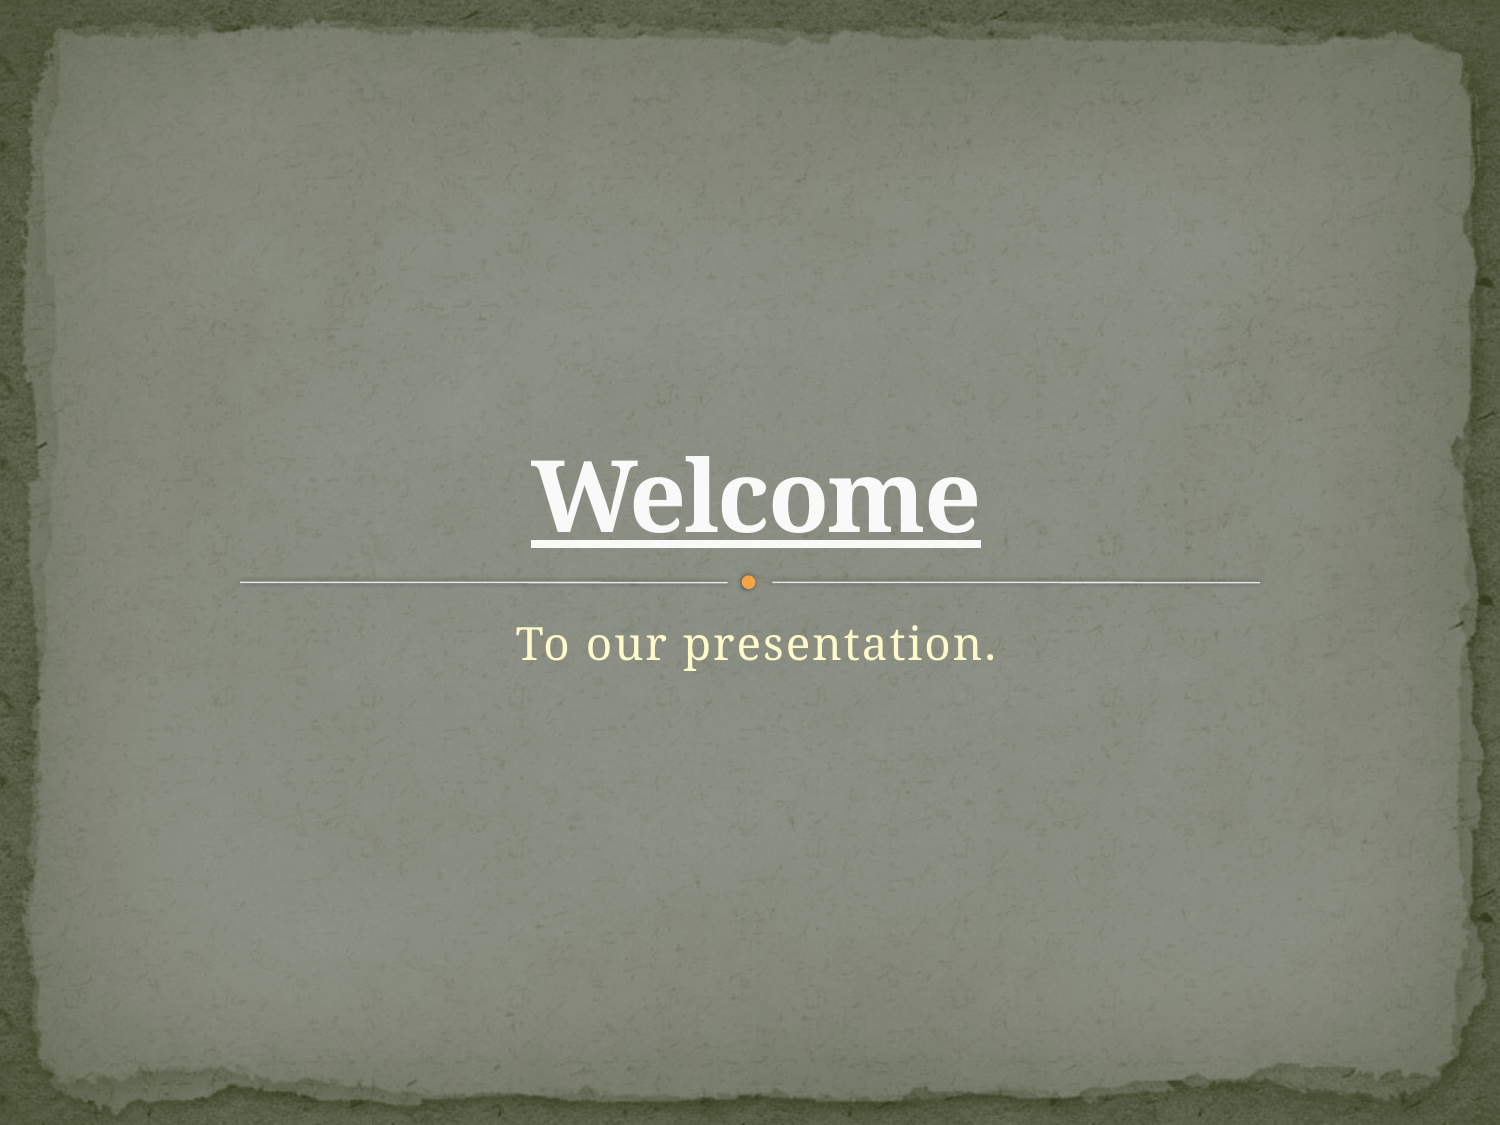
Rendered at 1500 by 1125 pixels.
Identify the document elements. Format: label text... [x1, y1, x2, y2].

title Welcome [74, 235, 1438, 561]
subtitle To our presentation. [75, 606, 1438, 795]
